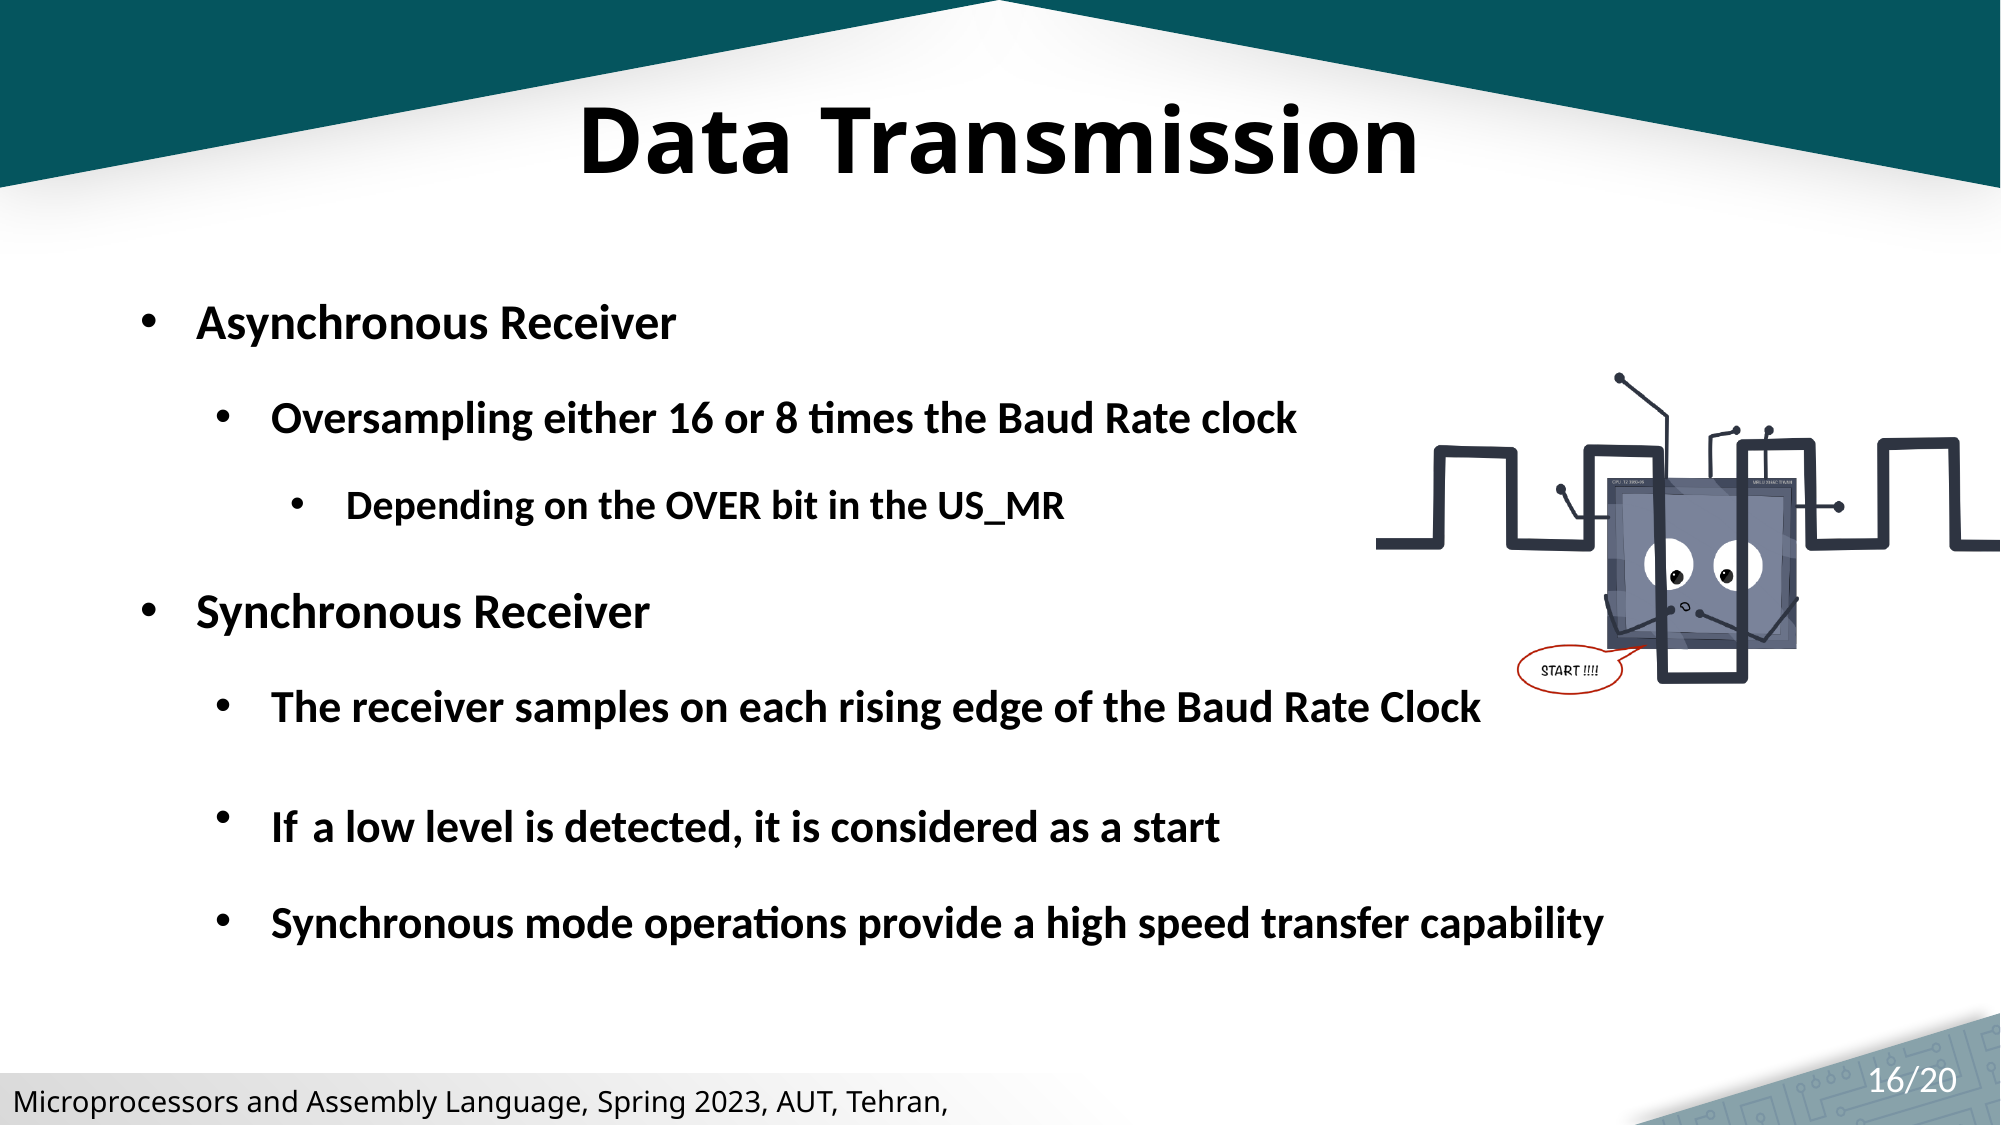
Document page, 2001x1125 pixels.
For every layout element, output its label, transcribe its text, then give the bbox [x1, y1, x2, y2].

list Asynchronous Receiver Oversampling either 16 or 8 times the Baud Rate clock Depending on the OVER bit in the US_MR Synchronous Receiver The receiver samples on each rising edge of the Baud Rate Clock If a low level is detected, it is considered as a start Synchronous mode operations provide a high speed transfer capability [125, 252, 1850, 985]
slide_number 16/20 [1522, 1047, 1973, 1108]
picture [1376, 354, 2000, 840]
title Data Transmission [137, 34, 1863, 253]
